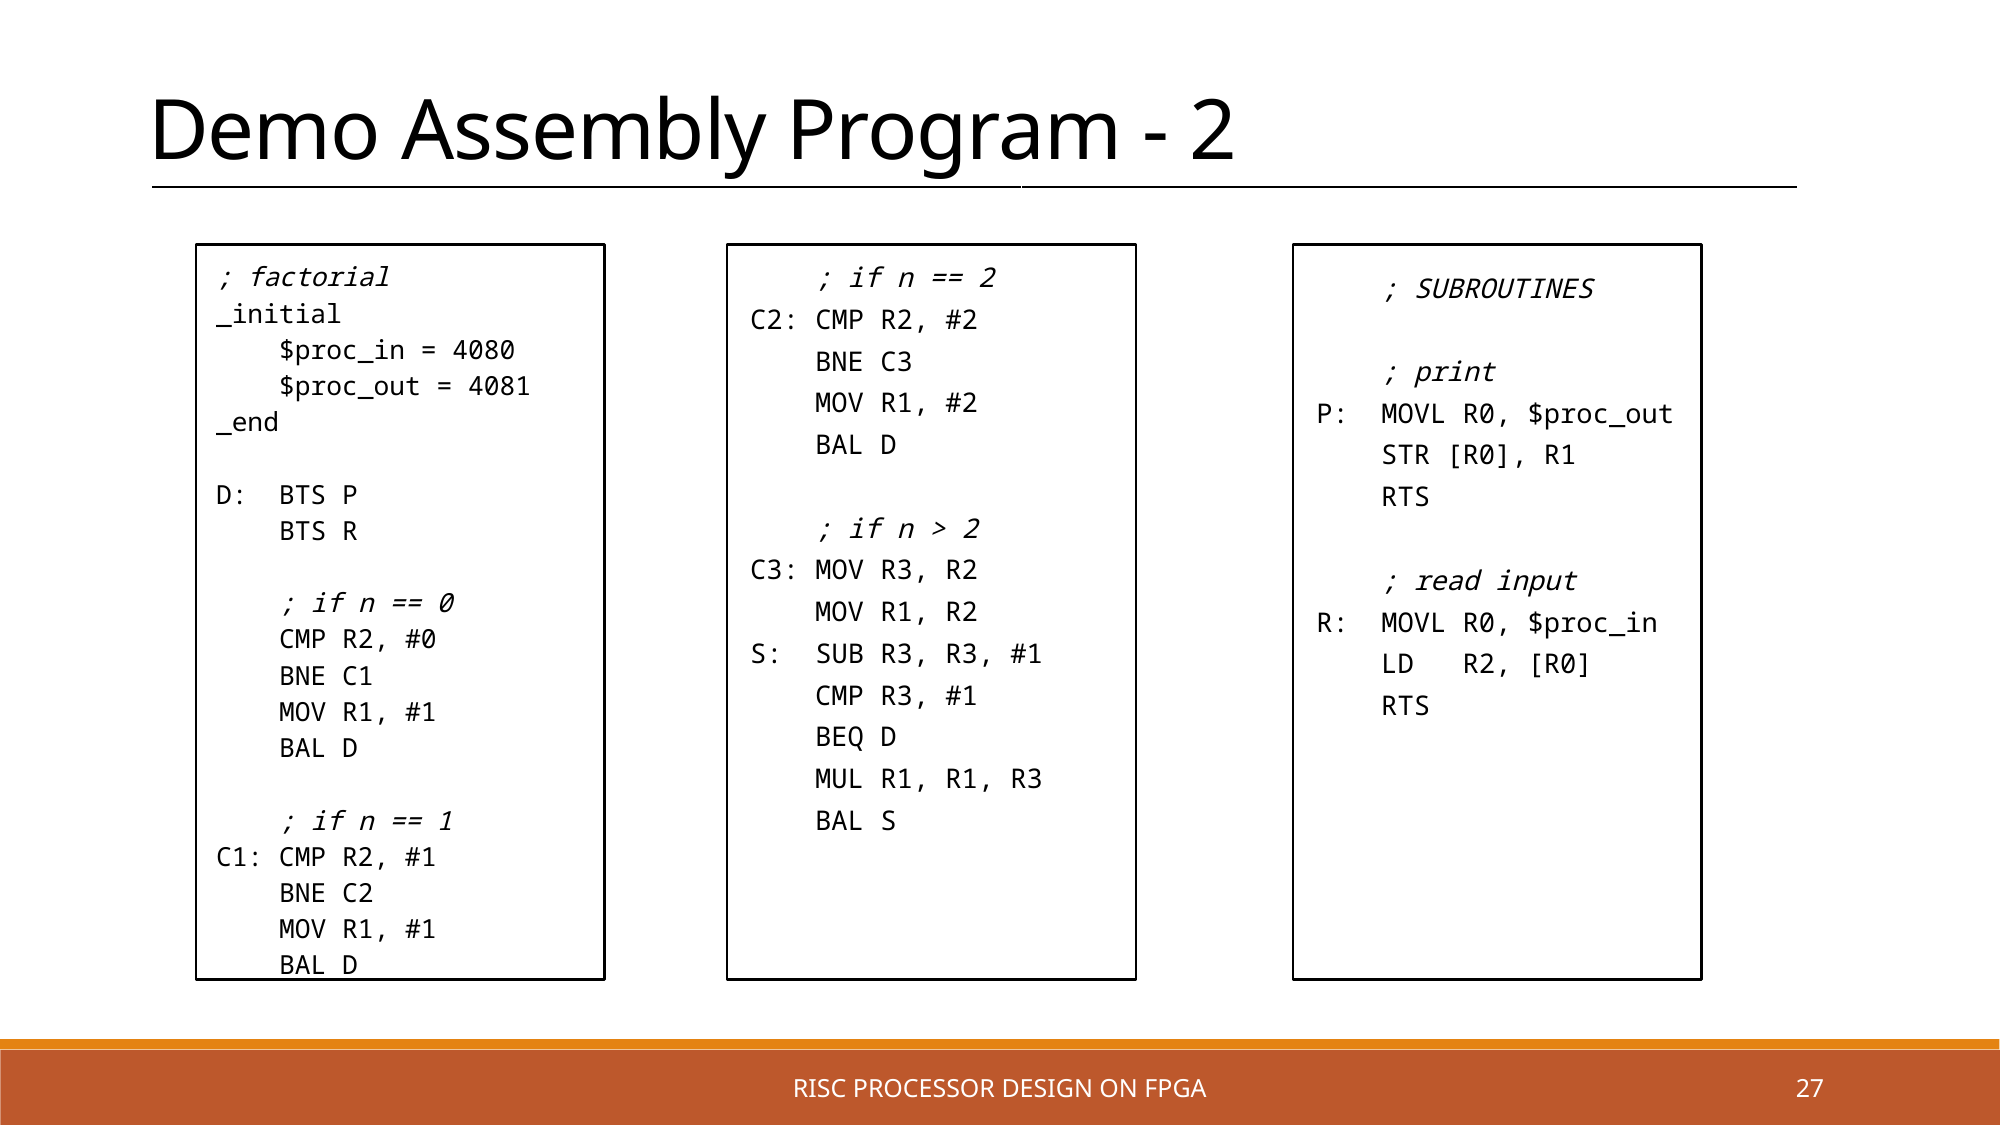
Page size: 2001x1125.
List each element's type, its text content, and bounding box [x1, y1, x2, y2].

text_box [195, 243, 606, 981]
text_box [1292, 243, 1703, 981]
text_box ; factorial _initial $proc_in = 4080 $proc_out = 4081 _end D: BTS P BTS R ; if n == 0 CMP R2, #0 BNE C1 MOV R1, #1 BAL D ; if n == 1 C1: CMP R2, #1 BNE C2 MOV R1, #1 BAL D [216, 256, 605, 997]
text_box [726, 243, 1137, 981]
text_box ; if n == 2 C2: CMP R2, #2 BNE C3 MOV R1, #2 BAL D ; if n > 2 C3: MOV R3, R2 MOV R1, R2 S: SUB R3, R3, #1 CMP R3, #1 BEQ D MUL R1, R1, R3 BAL S [750, 256, 1206, 858]
slide_number 27 [1624, 1059, 1840, 1120]
text_box Demo Assembly Program - 2 [133, 39, 1783, 185]
footer RISC PROCESSOR DESIGN ON FPGA [604, 1059, 1396, 1120]
text_box ; SUBROUTINES ; print P: MOVL R0, $proc_out STR [R0], R1 RTS ; read input R: MOVL R0, $proc_in LD R2, [R0] RTS [1316, 267, 1772, 868]
